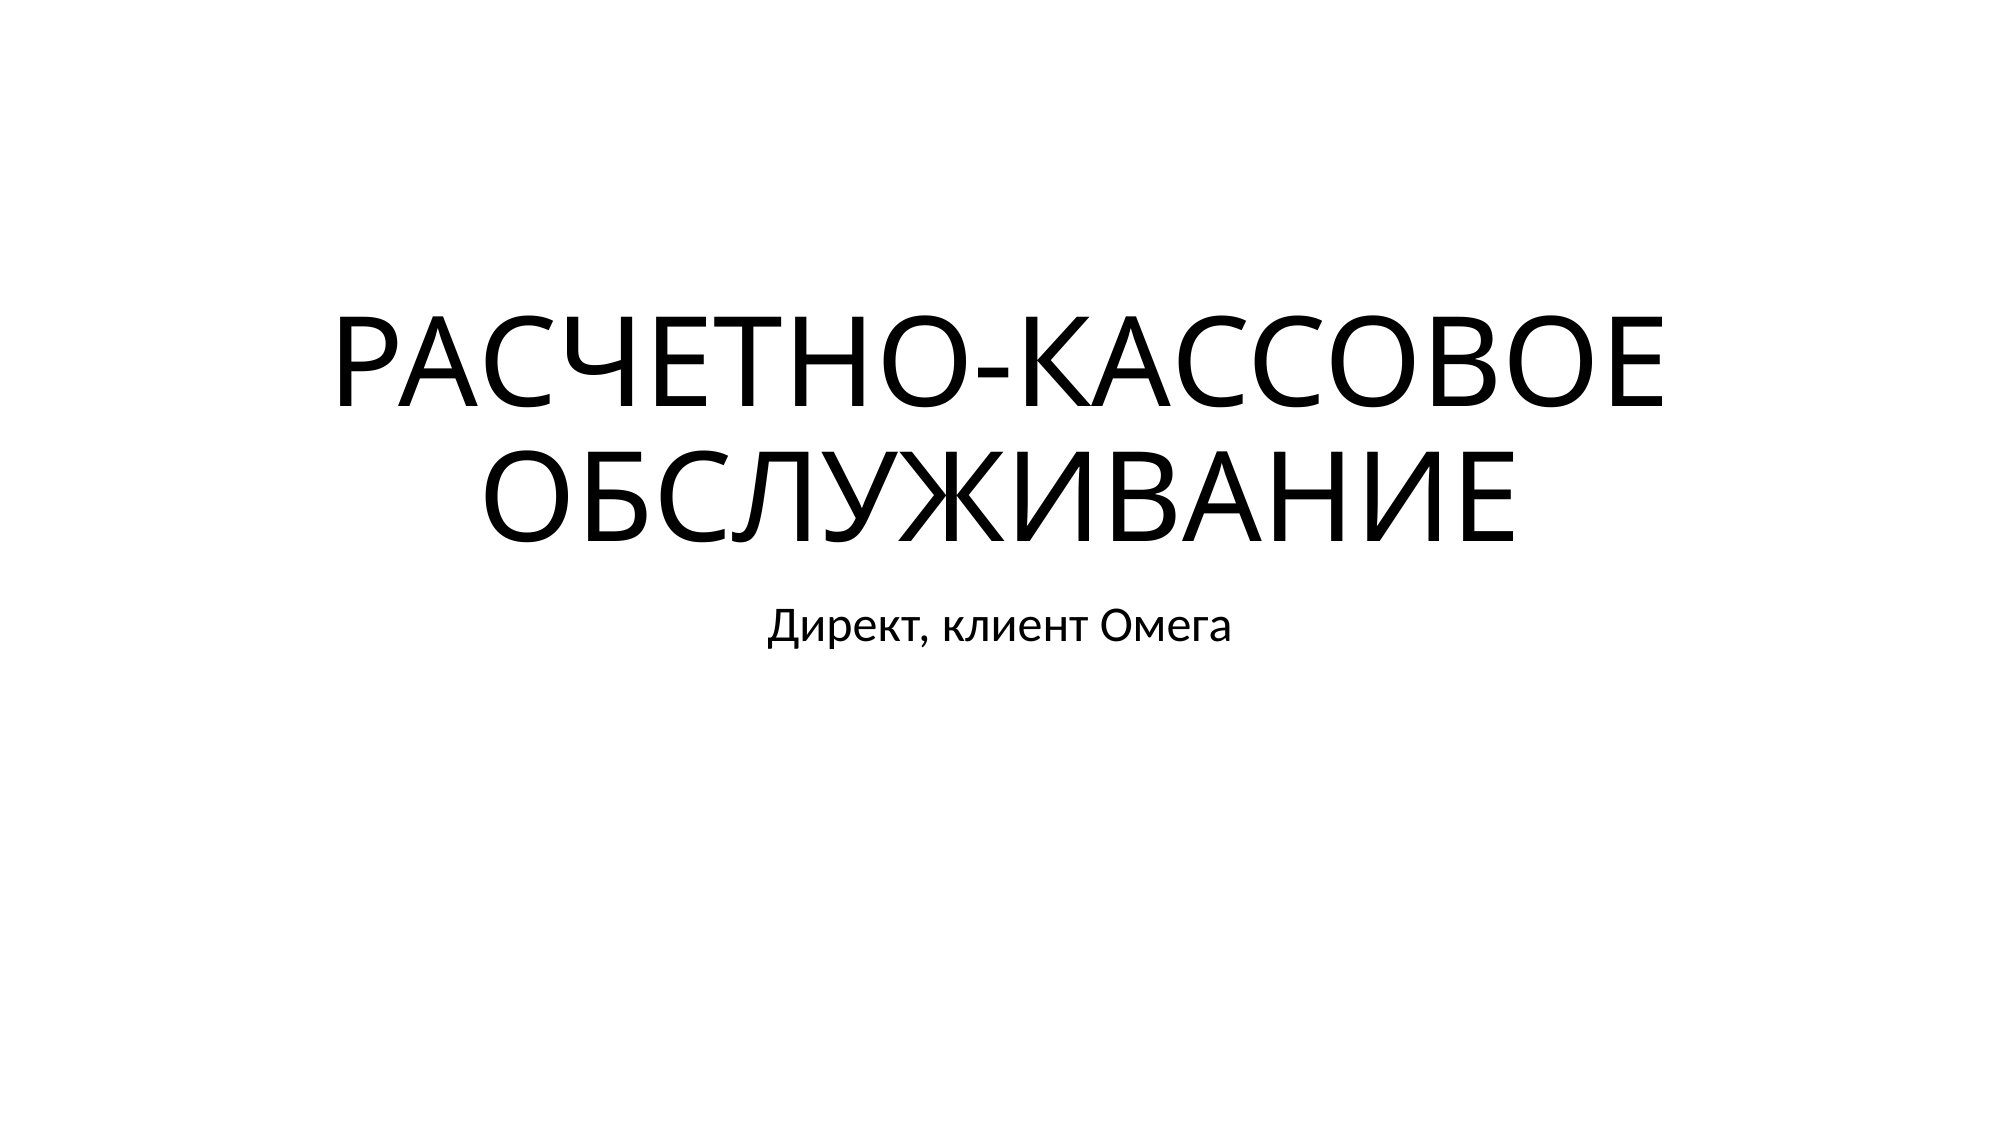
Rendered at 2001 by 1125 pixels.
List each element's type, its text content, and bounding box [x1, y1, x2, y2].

title РАСЧЕТНО-КАССОВОЕ ОБСЛУЖИВАНИЕ [249, 184, 1750, 576]
subtitle Директ, клиент Омега [249, 590, 1750, 863]
